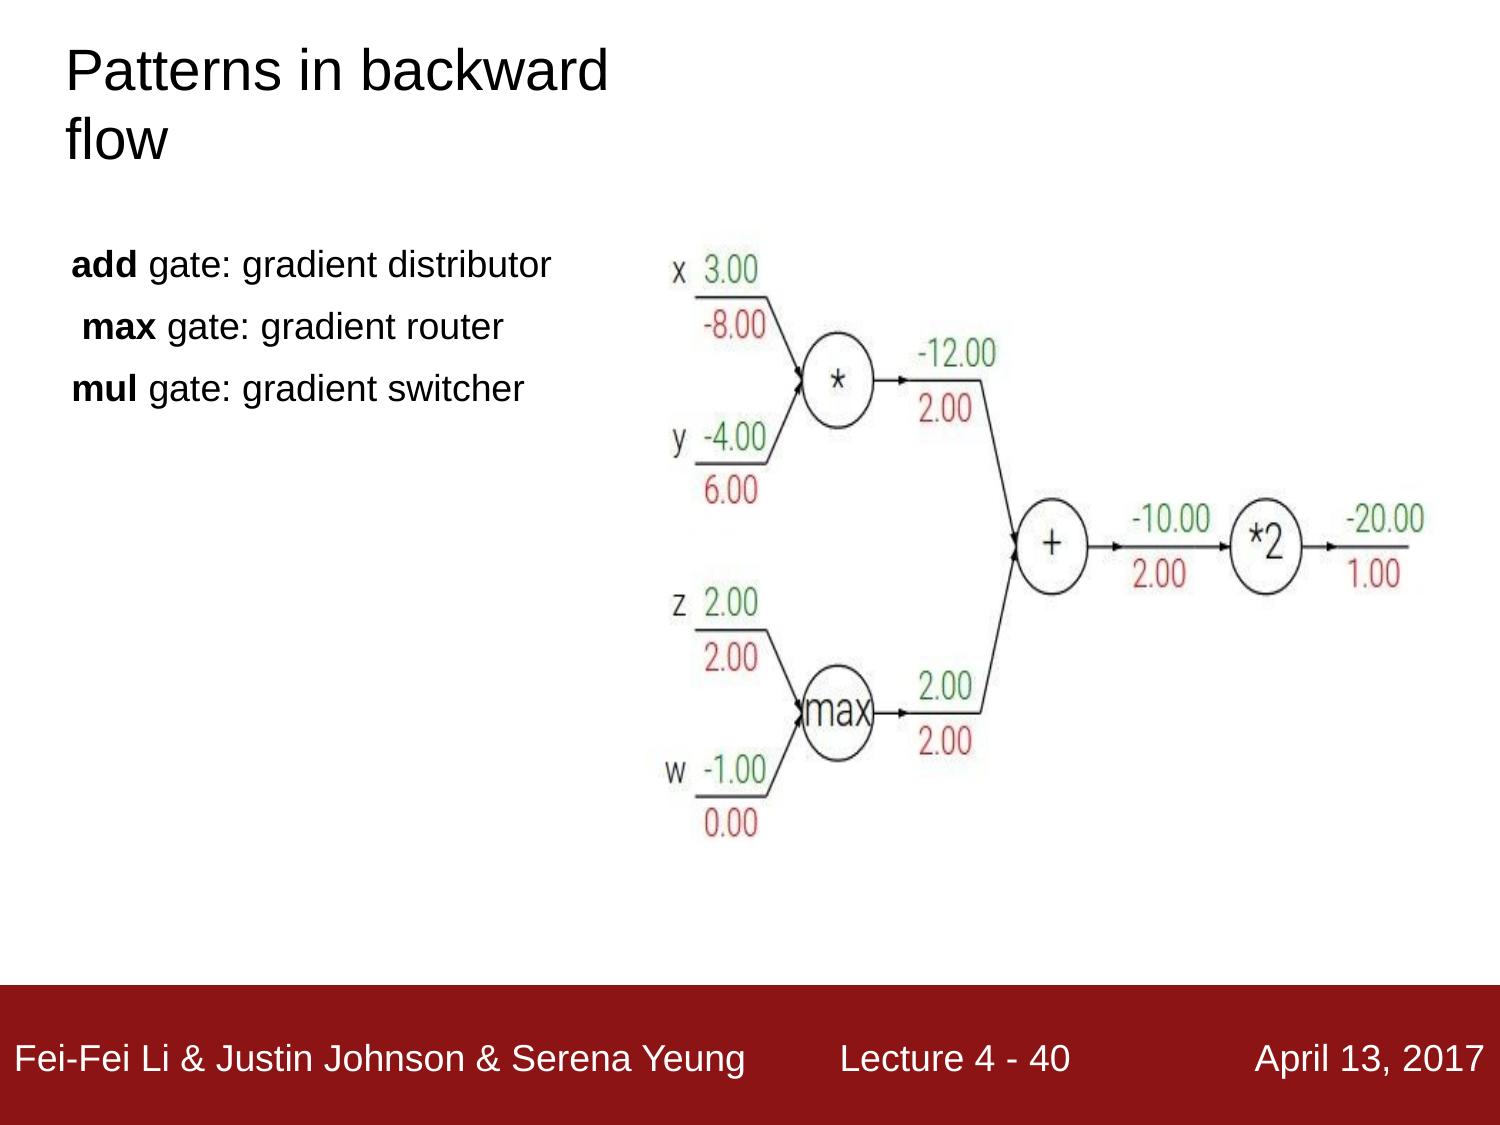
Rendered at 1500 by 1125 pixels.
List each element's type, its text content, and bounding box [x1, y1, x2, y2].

slide_number Lecture 4 - ‹#› [837, 1026, 1073, 1088]
text_box [646, 230, 1434, 850]
footer Fei-Fei Li & Justin Johnson & Serena Yeung [11, 1026, 753, 1088]
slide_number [1252, 1026, 1488, 1088]
text_box Patterns in backward flow [63, 29, 731, 129]
text_box add gate: gradient distributor max gate: gradient router mul gate: gradient switcher [69, 220, 555, 477]
